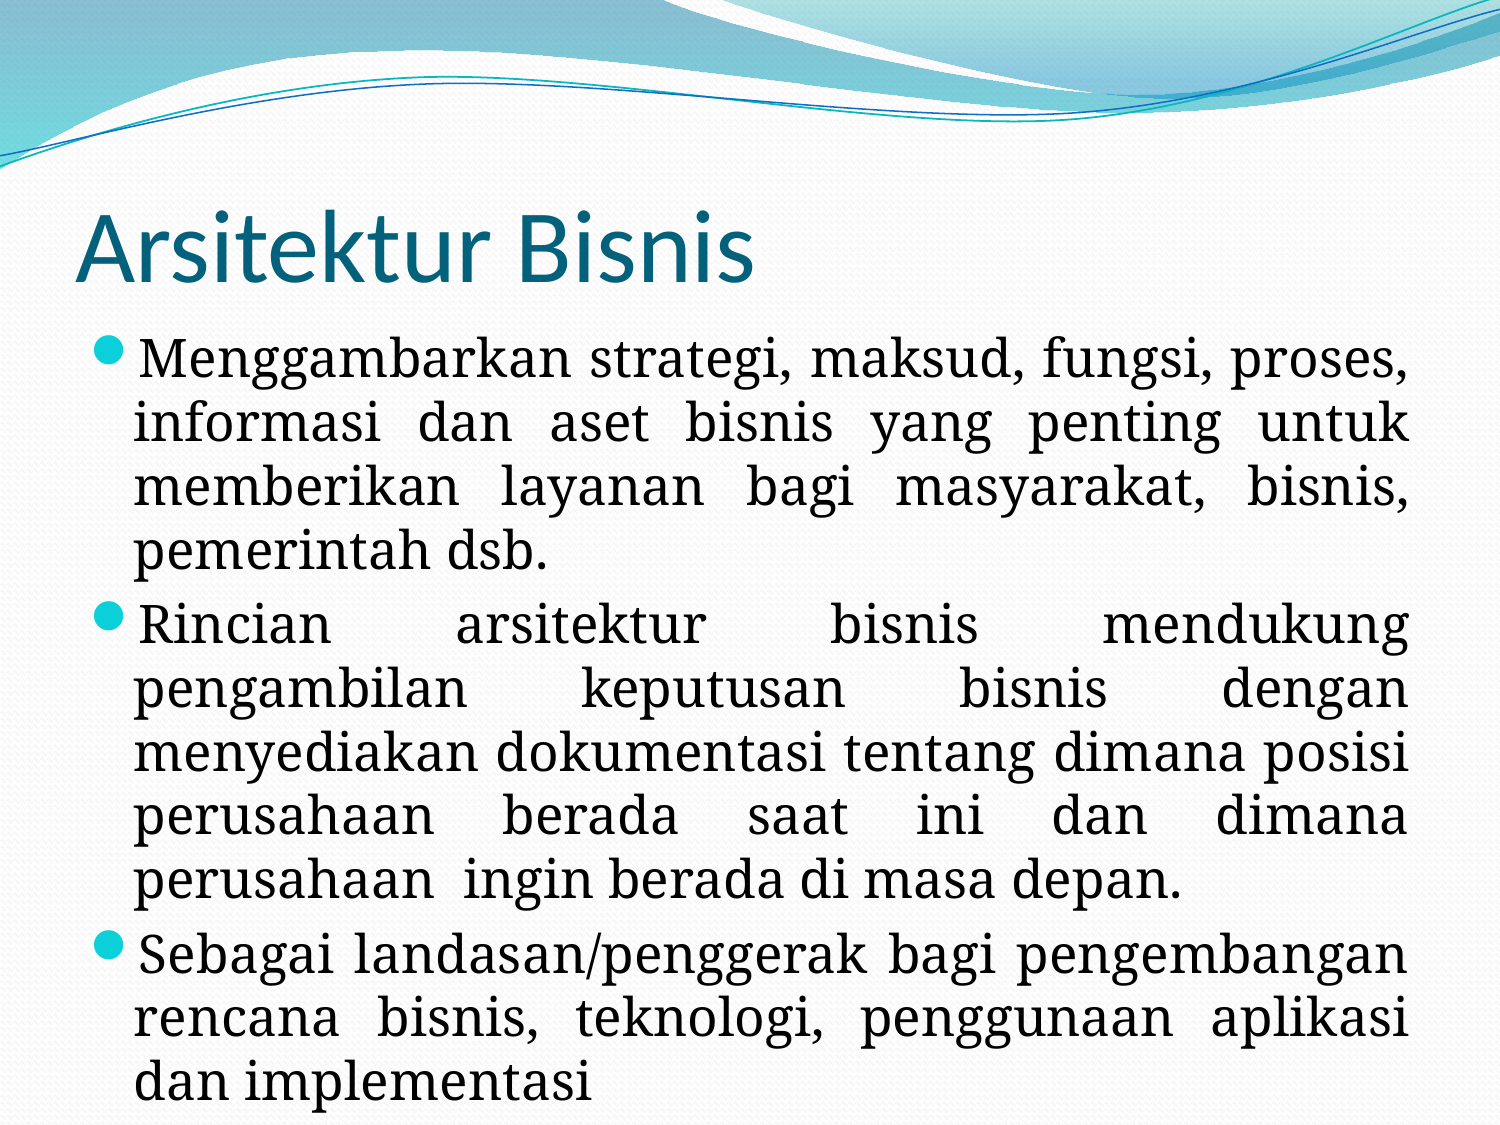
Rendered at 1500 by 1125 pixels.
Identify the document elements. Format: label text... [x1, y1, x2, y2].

title Arsitektur Bisnis [75, 115, 1425, 303]
list Menggambarkan strategi, maksud, fungsi, proses, informasi dan aset bisnis yang penting untuk memberikan layanan bagi masyarakat, bisnis, pemerintah dsb. Rincian arsitektur bisnis mendukung pengambilan keputusan bisnis dengan menyediakan dokumentasi tentang dimana posisi perusahaan berada saat ini dan dimana perusahaan ingin berada di masa depan. Sebagai landasan/penggerak bagi pengembangan rencana bisnis, teknologi, penggunaan aplikasi dan implementasi [75, 317, 1425, 1125]
